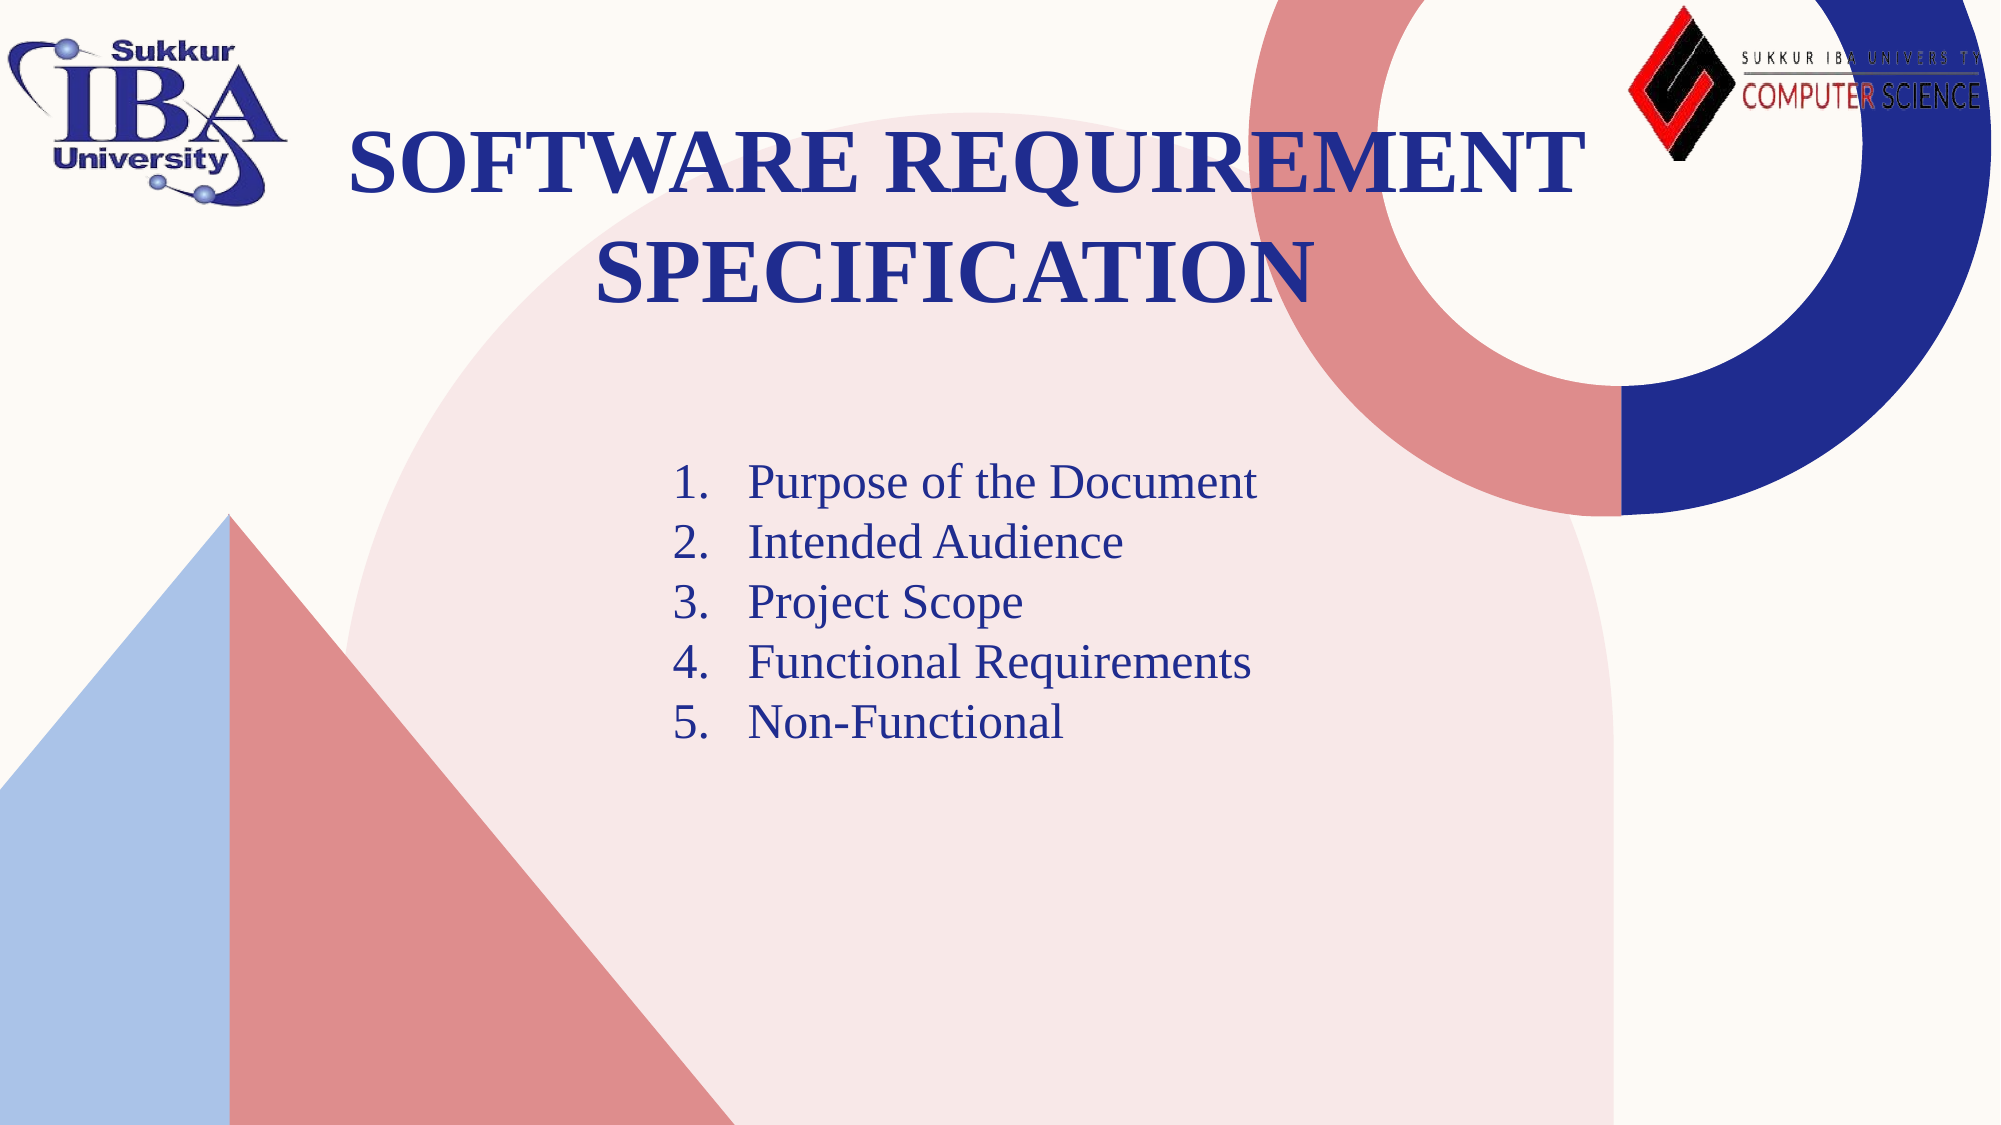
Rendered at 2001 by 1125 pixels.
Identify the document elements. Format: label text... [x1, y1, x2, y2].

picture [0, 0, 296, 248]
title Software Requirement Specification [232, 93, 1703, 300]
picture [1613, 0, 2000, 161]
list Purpose of the Document Intended Audience Project Scope Functional Requirements Non-Functional [672, 448, 1574, 954]
